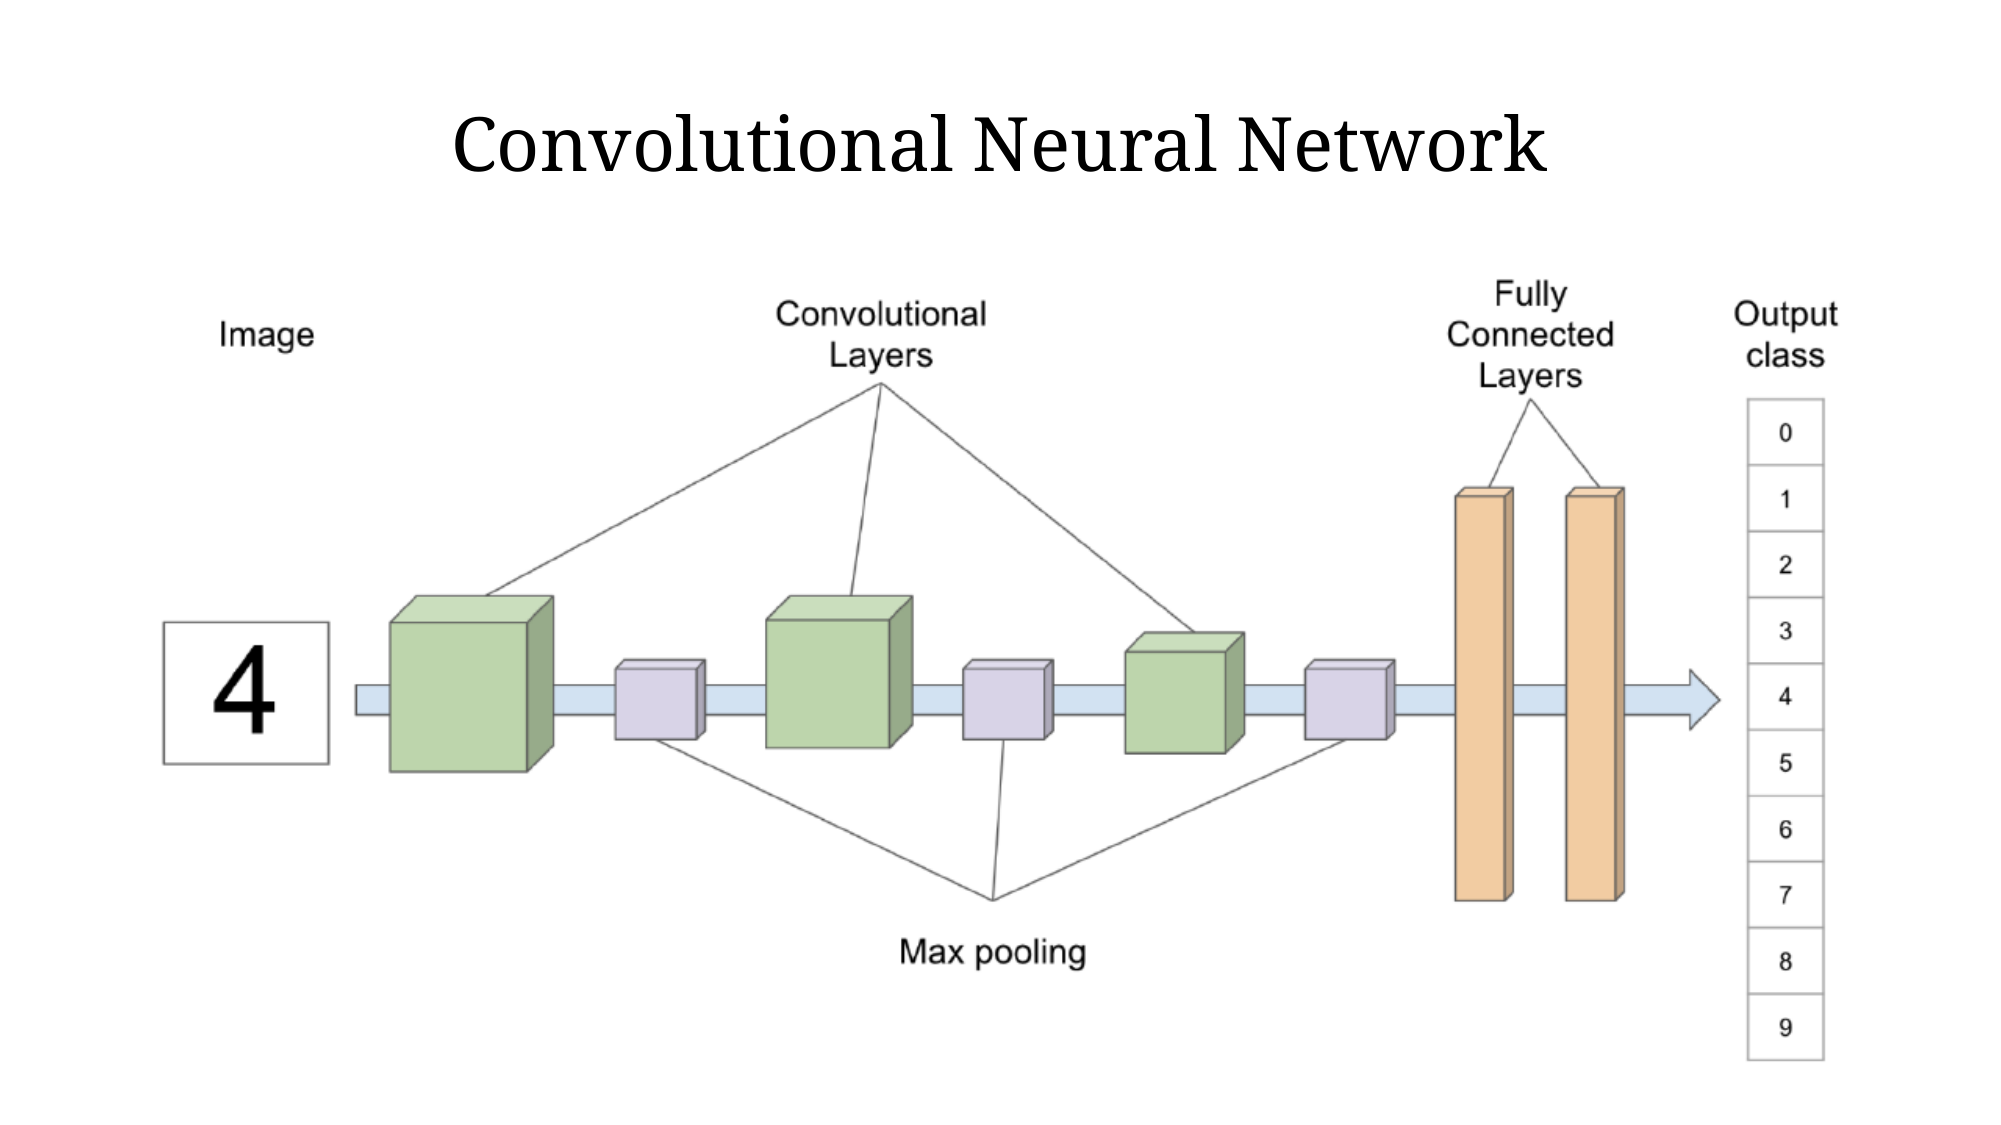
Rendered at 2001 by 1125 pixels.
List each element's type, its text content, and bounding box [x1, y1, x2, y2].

picture [134, 267, 1866, 1077]
title Convolutional Neural Network [0, 59, 2000, 196]
